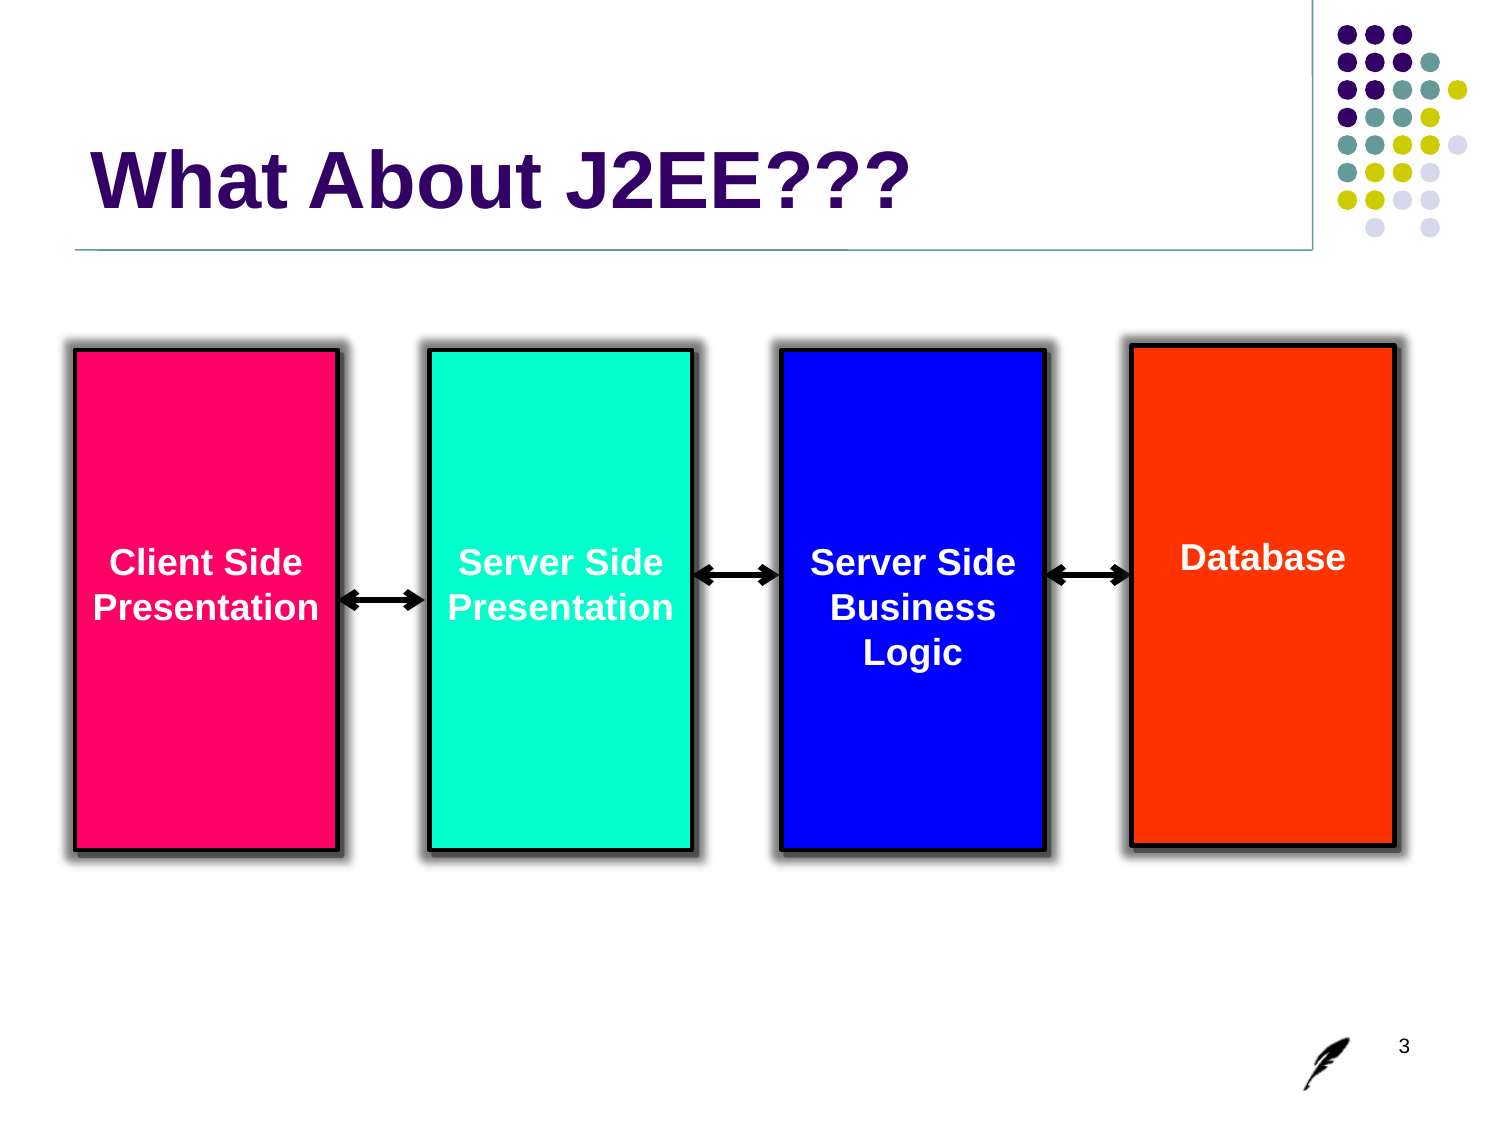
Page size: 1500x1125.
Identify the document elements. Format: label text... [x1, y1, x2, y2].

text_box Server Side Business Logic [781, 350, 1045, 850]
text_box Database [1131, 345, 1395, 846]
slide_number 3 [1074, 1025, 1425, 1100]
text_box Server Side Presentation [429, 350, 693, 850]
title What About J2EE??? [75, 20, 1313, 233]
text_box Client Side Presentation [75, 350, 338, 850]
